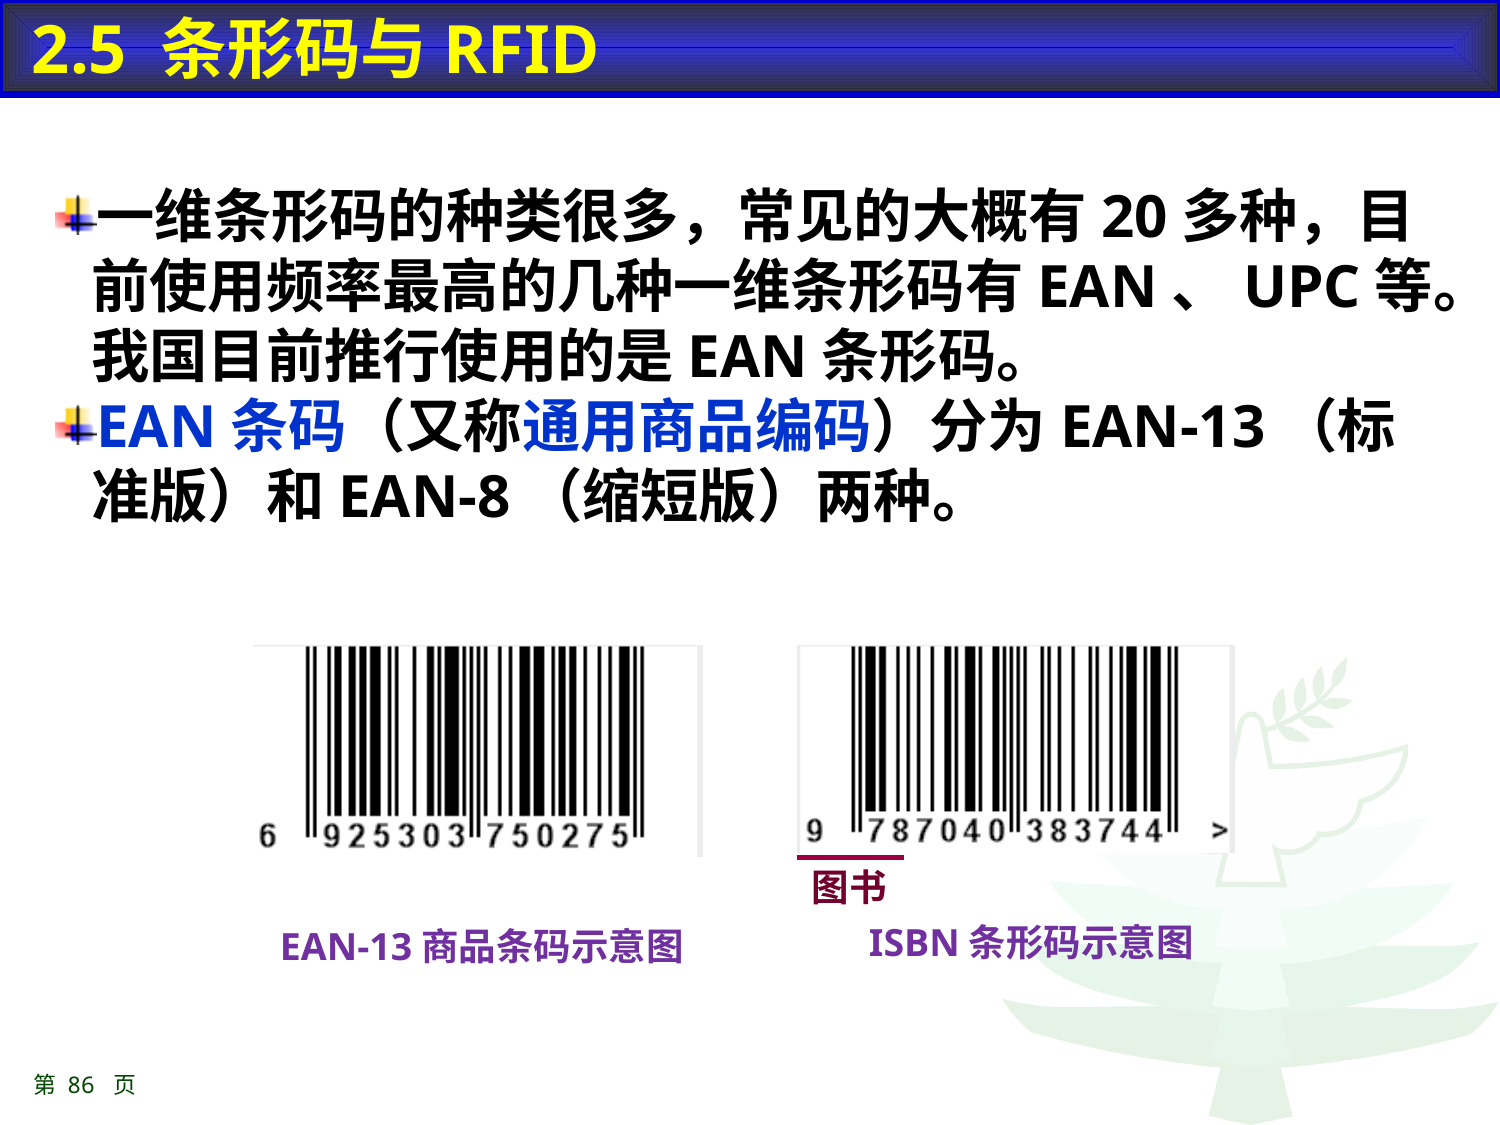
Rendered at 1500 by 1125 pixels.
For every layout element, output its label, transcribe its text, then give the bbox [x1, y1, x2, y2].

picture [55, 193, 97, 235]
picture [796, 645, 1235, 854]
text_box 图书 [797, 865, 904, 916]
picture [55, 403, 97, 445]
text_box 一维条形码的种类很多，常见的大概有20多种，目前使用频率最高的几种一维条形码有EAN、UPC等。我国目前推行使用的是EAN条形码。 EAN条码（又称通用商品编码）分为EAN-13（标准版）和EAN-8（缩短版）两种。 [41, 172, 1459, 537]
picture [253, 645, 703, 858]
text_box 2.5 条形码与RFID [0, 0, 1500, 95]
text_box ISBN条形码示意图 [844, 911, 1209, 972]
text_box EAN-13商品条码示意图 [255, 915, 699, 976]
